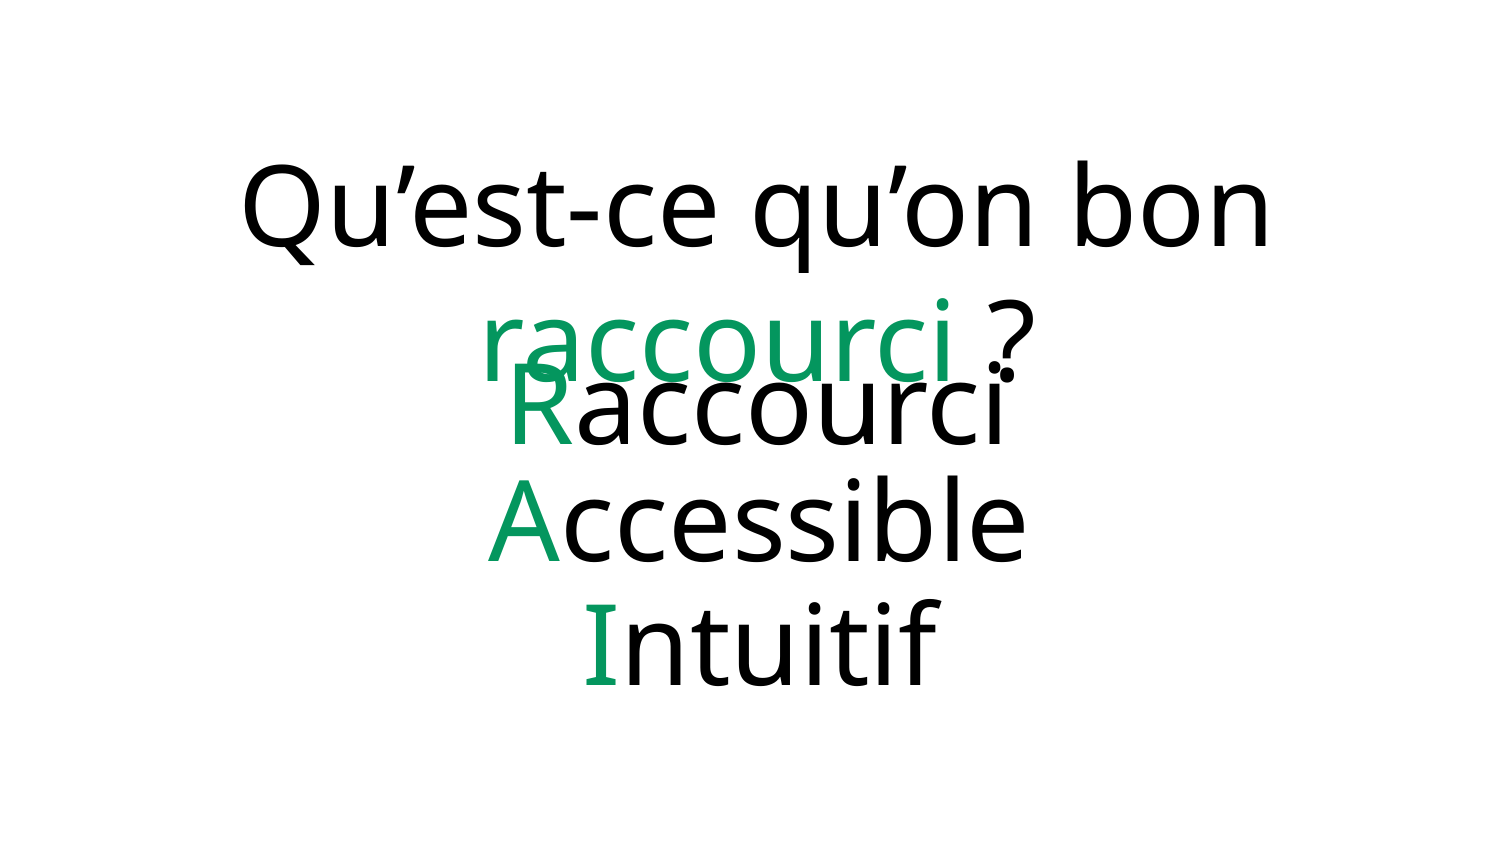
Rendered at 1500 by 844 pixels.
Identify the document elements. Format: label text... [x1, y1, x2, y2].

text_box Qu’est-ce qu’on bon raccourci ? [91, 126, 1423, 412]
text_box Intuitif [427, 565, 1093, 716]
text_box Raccourci [424, 324, 1090, 475]
text_box Accessible [427, 441, 1093, 565]
